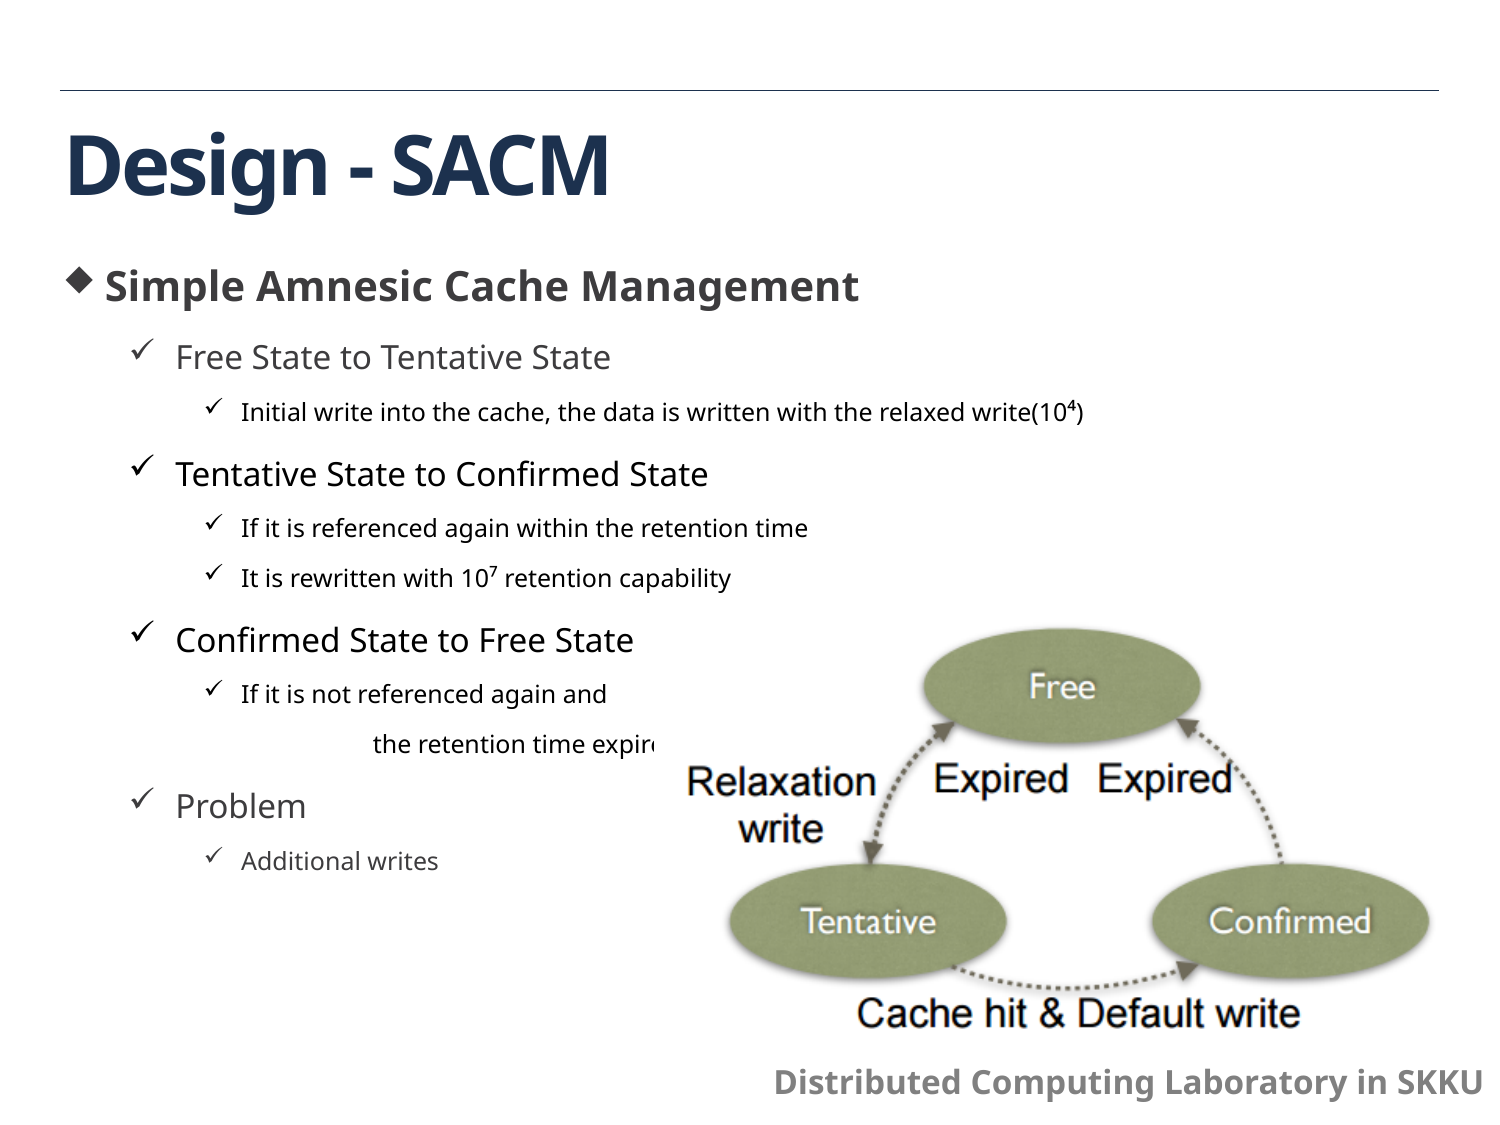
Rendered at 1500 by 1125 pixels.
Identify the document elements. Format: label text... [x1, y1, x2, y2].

text_box Simple Amnesic Cache Management Free State to Tentative State Initial write into the cache, the data is written with the relaxed write(10⁴) Tentative State to Confirmed State If it is referenced again within the retention time It is rewritten with 10⁷ retention capability Confirmed State to Free State If it is not referenced again and the retention time expires Problem Additional writes [48, 227, 1333, 1054]
text_box Distributed Computing Laboratory in SKKU [758, 1061, 1500, 1116]
picture [654, 600, 1500, 1055]
title Design - SACM [48, 114, 1476, 211]
